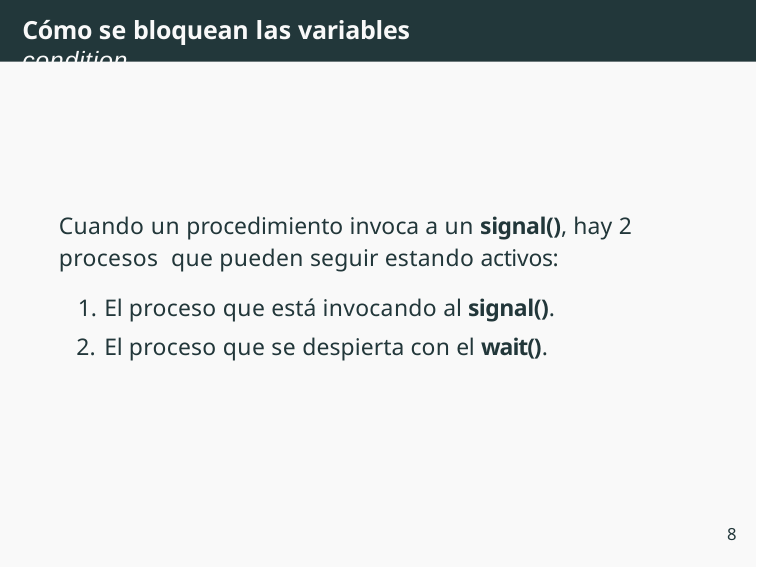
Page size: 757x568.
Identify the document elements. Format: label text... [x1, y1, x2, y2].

title Cómo se bloquean las variables condition [20, 12, 494, 110]
text_box 8 [725, 521, 739, 544]
text_box Cuando un procedimiento invoca a un signal(), hay 2 procesos que pueden seguir estando activos: El proceso que está invocando al signal(). El proceso que se despierta con el wait(). [56, 204, 695, 360]
